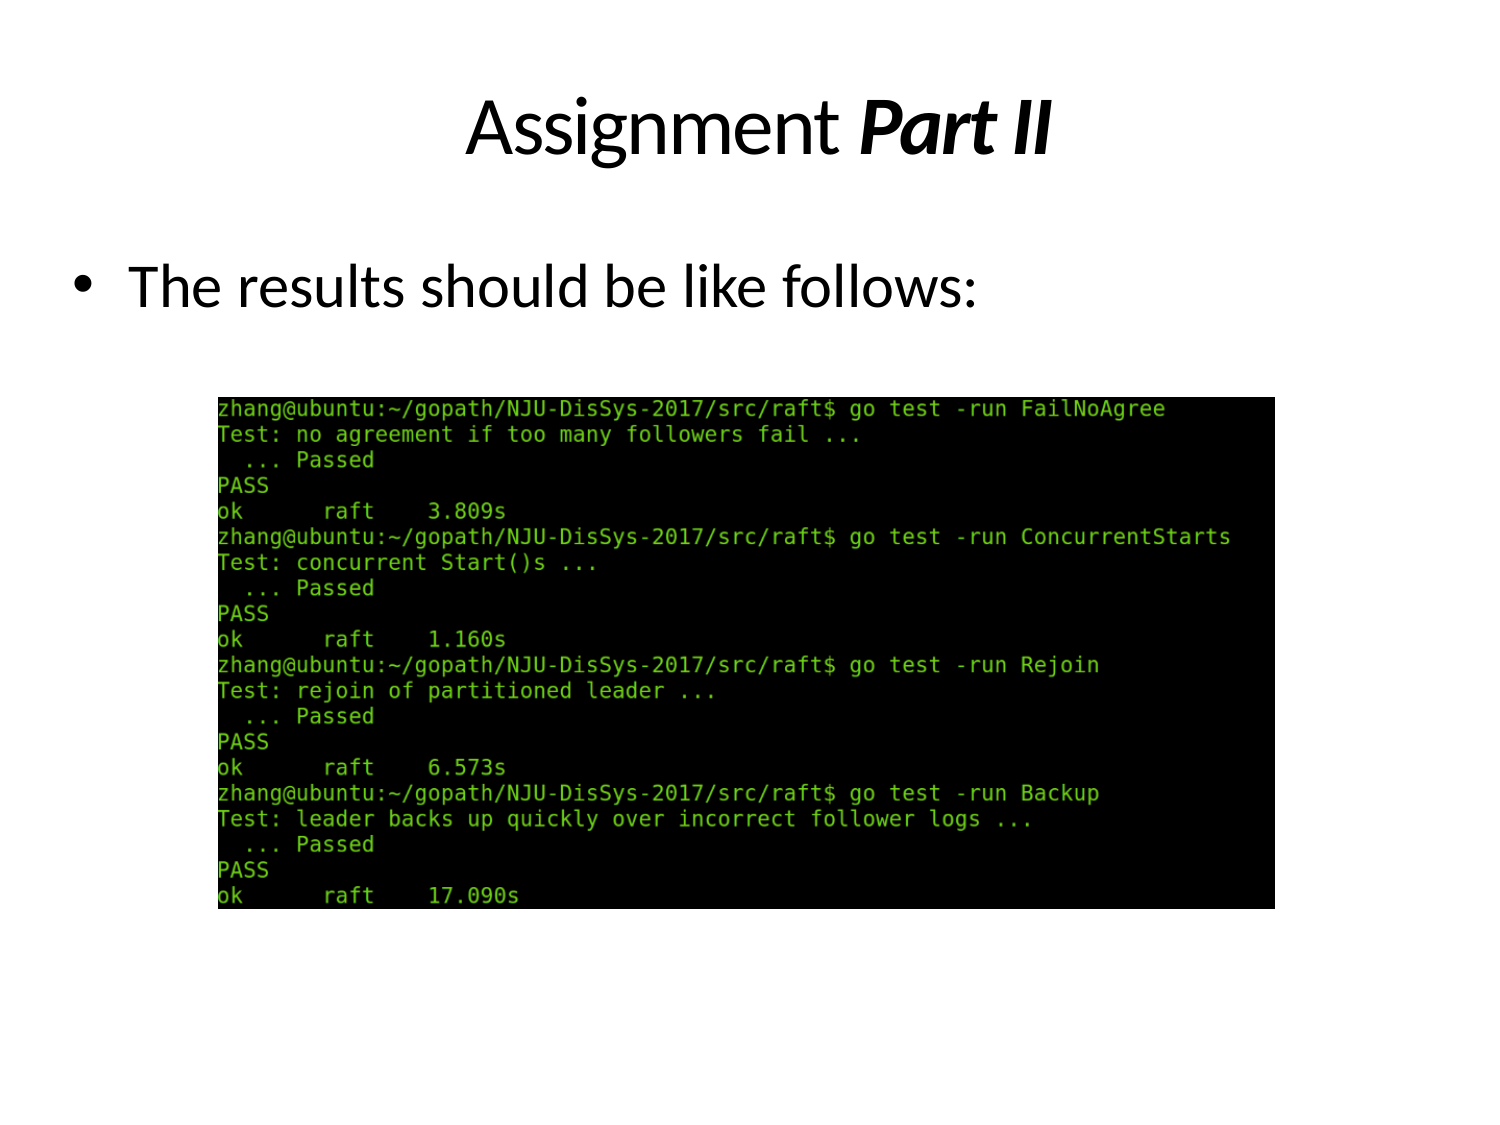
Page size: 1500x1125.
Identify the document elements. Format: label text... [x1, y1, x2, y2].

list The results should be like follows: [57, 237, 1463, 1060]
picture [218, 396, 1275, 909]
title Assignment Part II [57, 2, 1463, 178]
